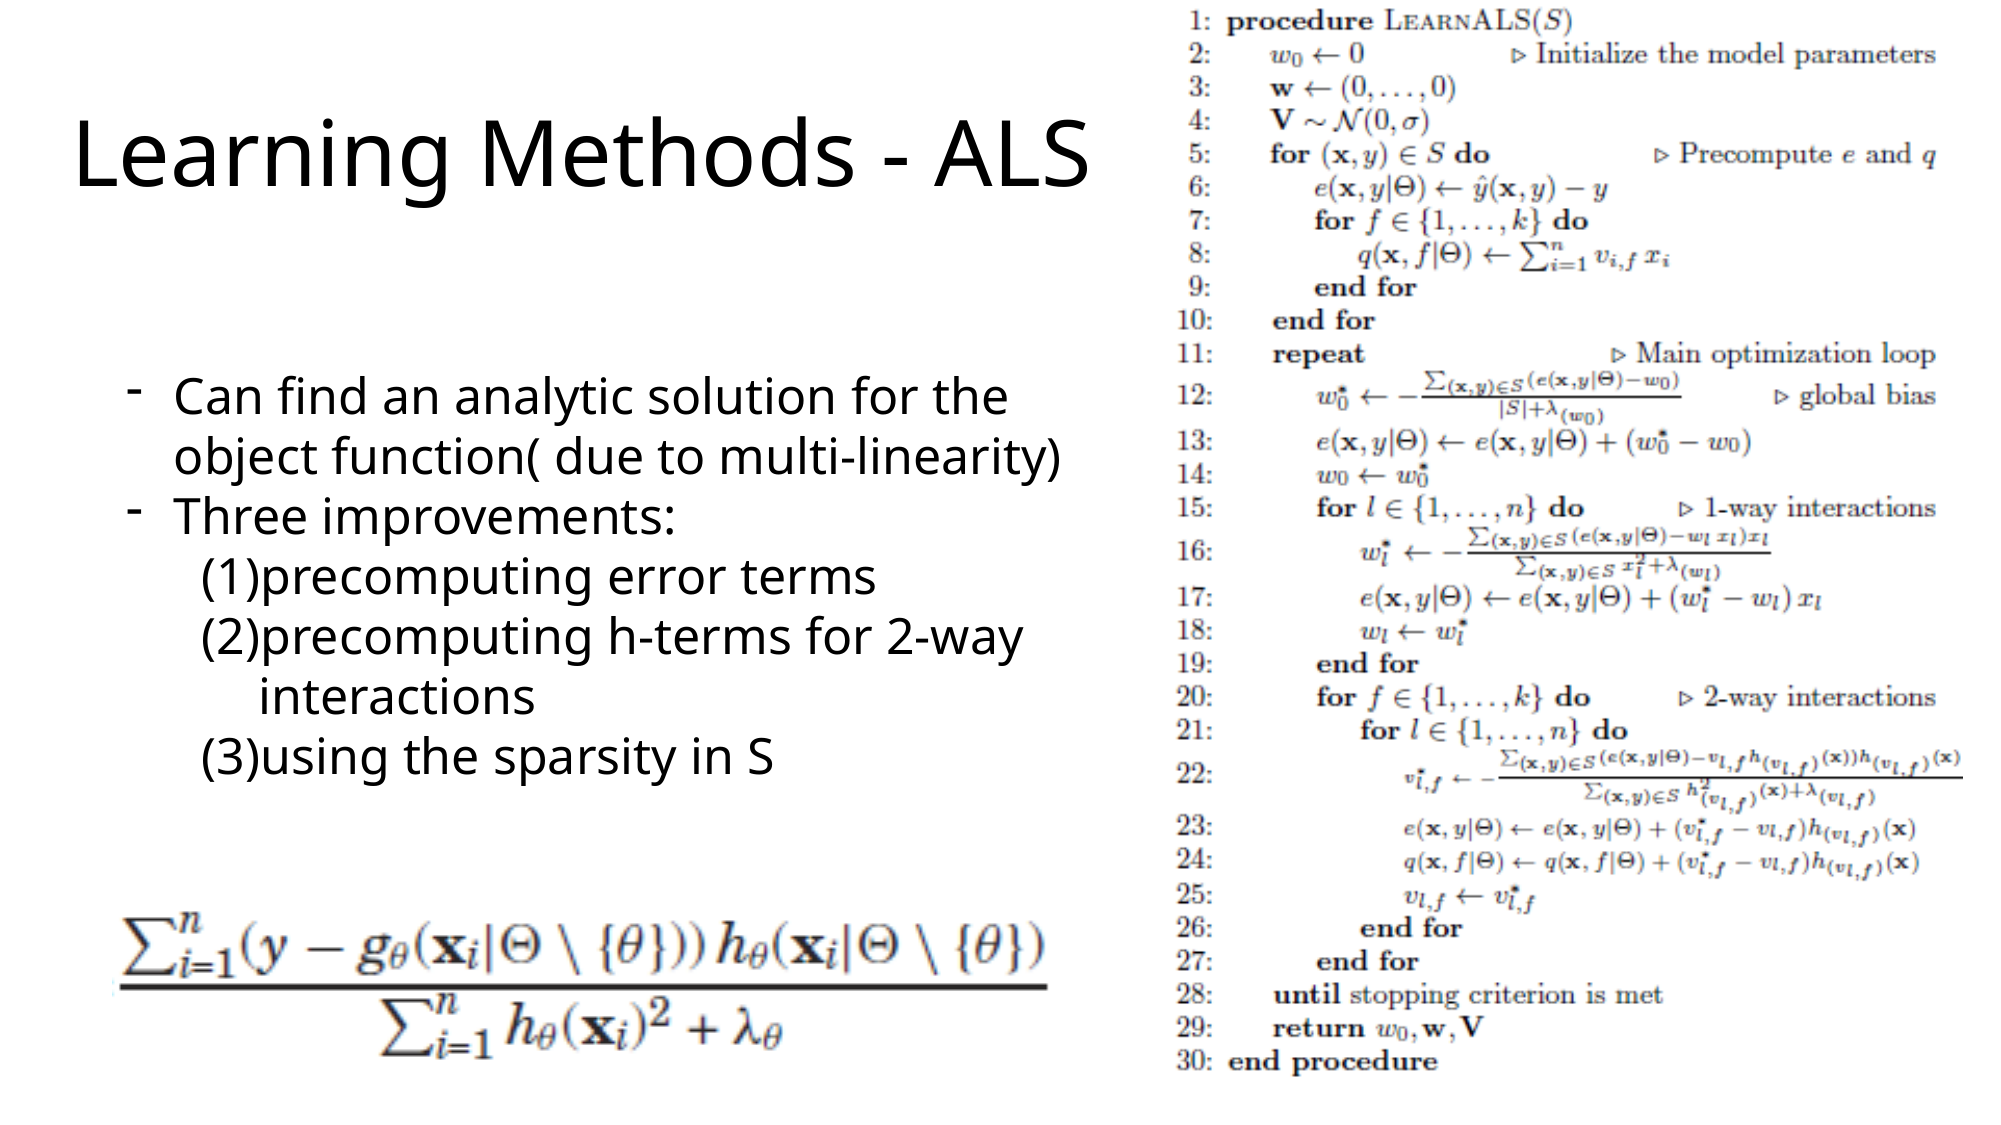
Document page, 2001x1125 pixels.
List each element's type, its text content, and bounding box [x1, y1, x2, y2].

text_box Can find an analytic solution for the object function( due to multi-linearity) Three improvements: precomputing error terms precomputing h-terms for 2-way interactions using the sparsity in S [112, 357, 1105, 793]
picture [1160, 0, 1963, 1081]
text_box Learning Methods - ALS [56, 99, 1160, 318]
picture [112, 895, 1093, 1081]
